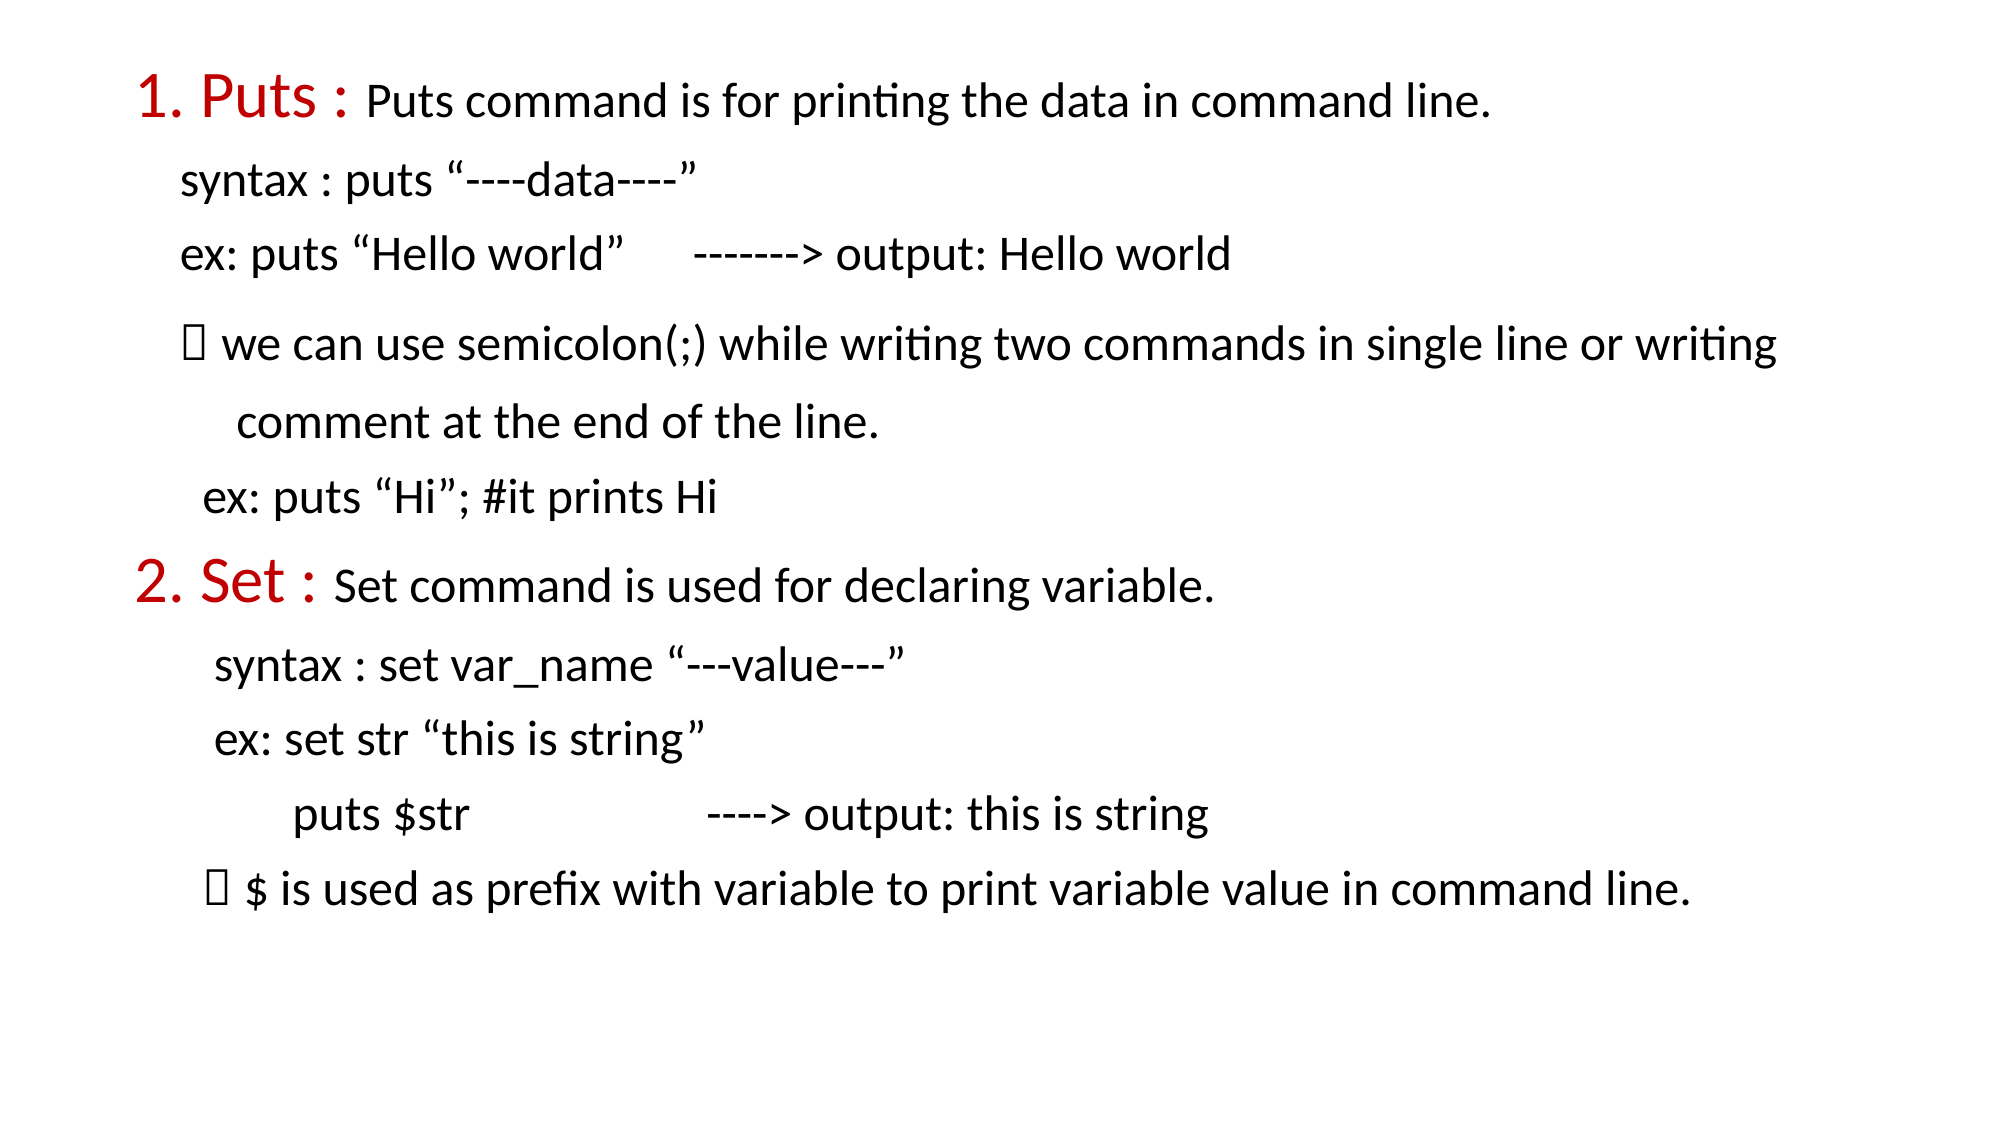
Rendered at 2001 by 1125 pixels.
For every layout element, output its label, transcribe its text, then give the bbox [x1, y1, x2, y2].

list 1. Puts : Puts command is for printing the data in command line. syntax : puts “----data----” ex: puts “Hello world” -------> output: Hello world  we can use semicolon(;) while writing two commands in single line or writing comment at the end of the line. ex: puts “Hi”; #it prints Hi 2. Set : Set command is used for declaring variable. syntax : set var_name “---value---” ex: set str “this is string” puts $str ----> output: this is string  $ is used as prefix with variable to print variable value in command line. [119, 52, 1845, 1020]
